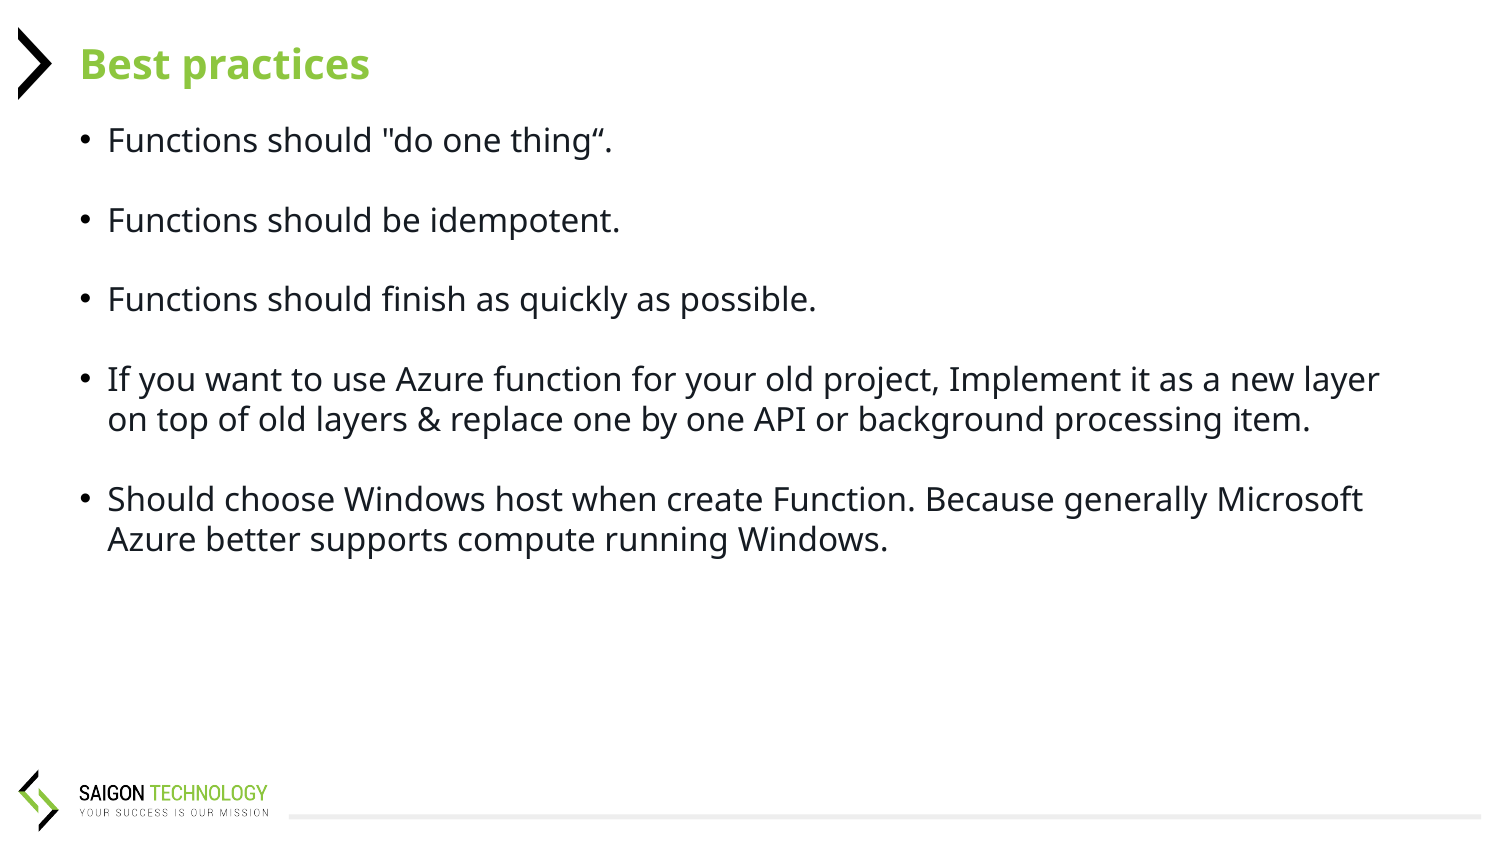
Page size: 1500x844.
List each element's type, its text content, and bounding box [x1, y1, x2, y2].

text_box Functions should "do one thing“. Functions should be idempotent. Functions should finish as quickly as possible. If you want to use Azure function for your old project, Implement it as a new layer on top of old layers & replace one by one API or background processing item. Should choose Windows host when create Function. Because generally Microsoft Azure better supports compute running Windows. [64, 103, 1436, 573]
picture [18, 27, 53, 100]
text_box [18, 768, 1482, 833]
text_box Best practices [64, 23, 990, 103]
